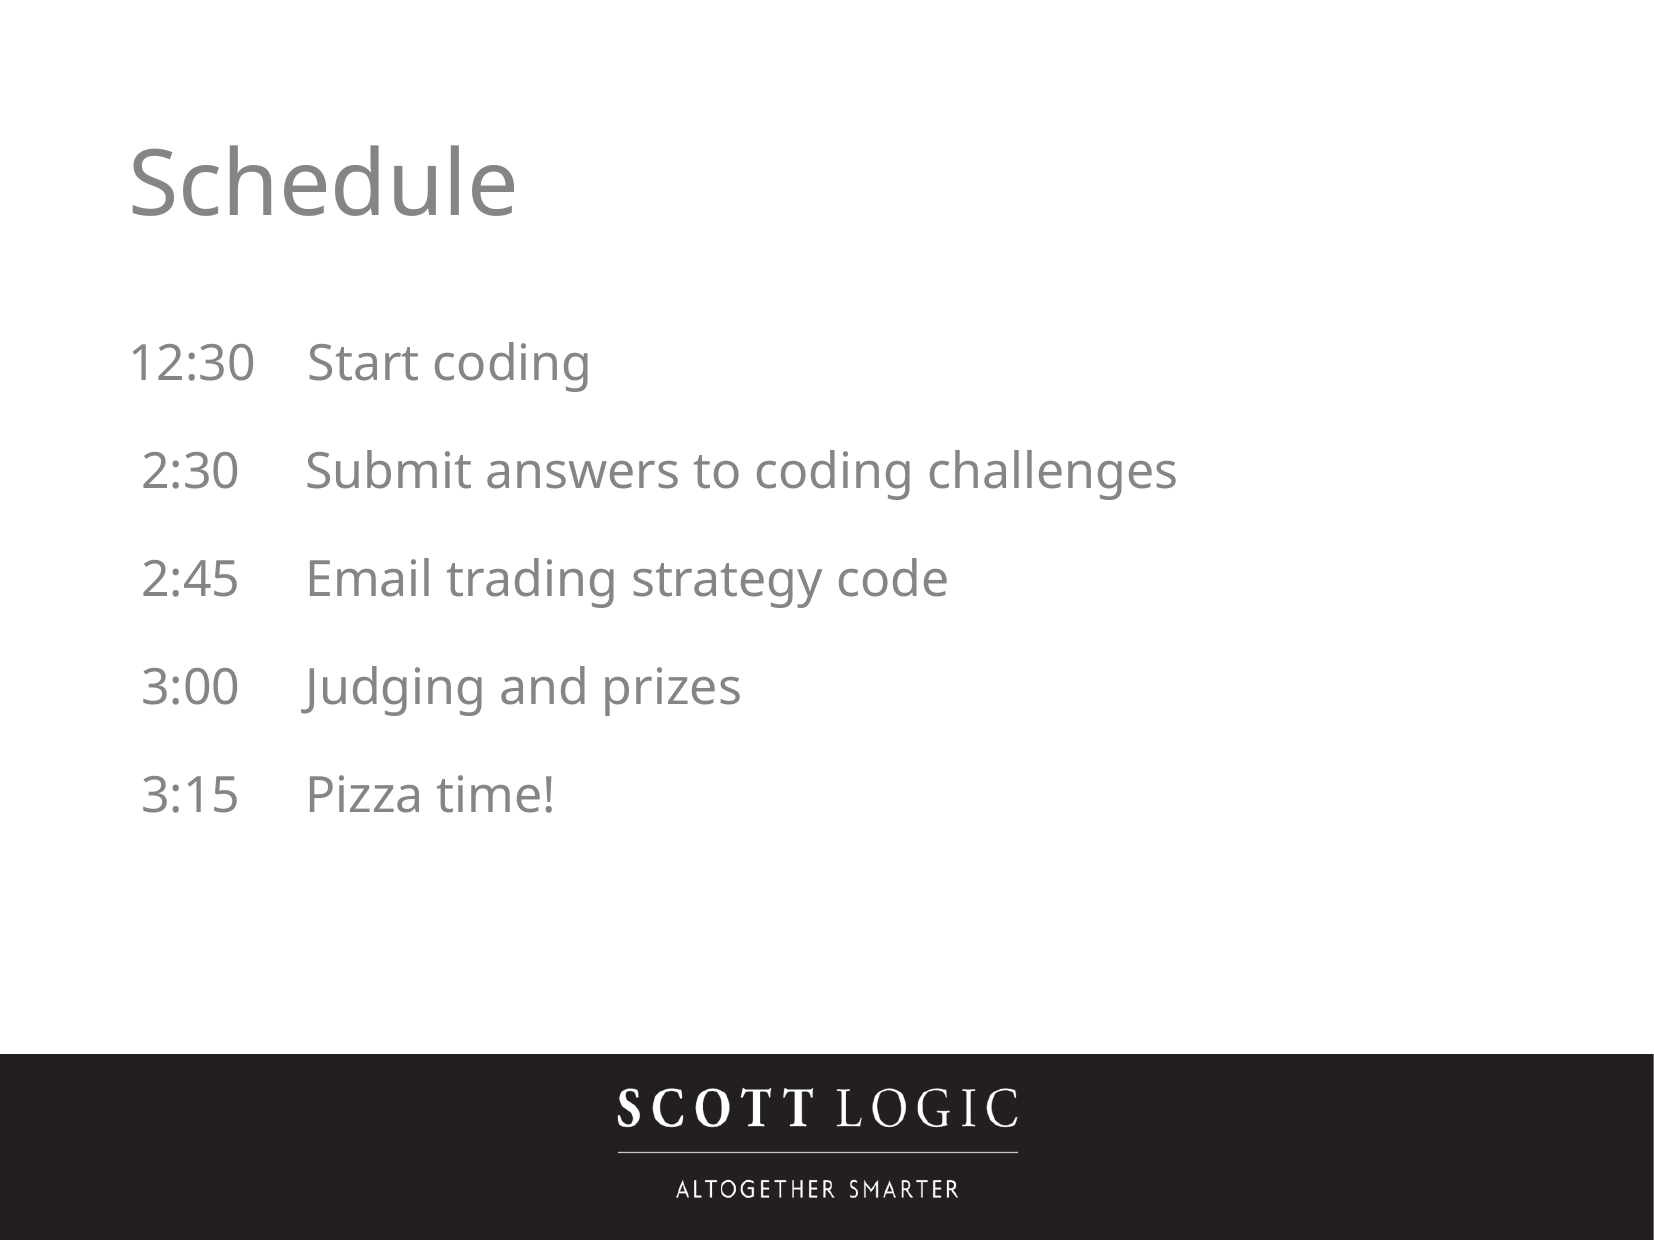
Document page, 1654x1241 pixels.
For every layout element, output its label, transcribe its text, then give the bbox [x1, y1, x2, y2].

text_box 12:30 Start coding 2:30 Submit answers to coding challenges 2:45 Email trading strategy code 3:00 Judging and prizes 3:15 Pizza time! [113, 330, 1540, 1016]
text_box Schedule [113, 65, 1540, 306]
picture [0, 1054, 1654, 1240]
